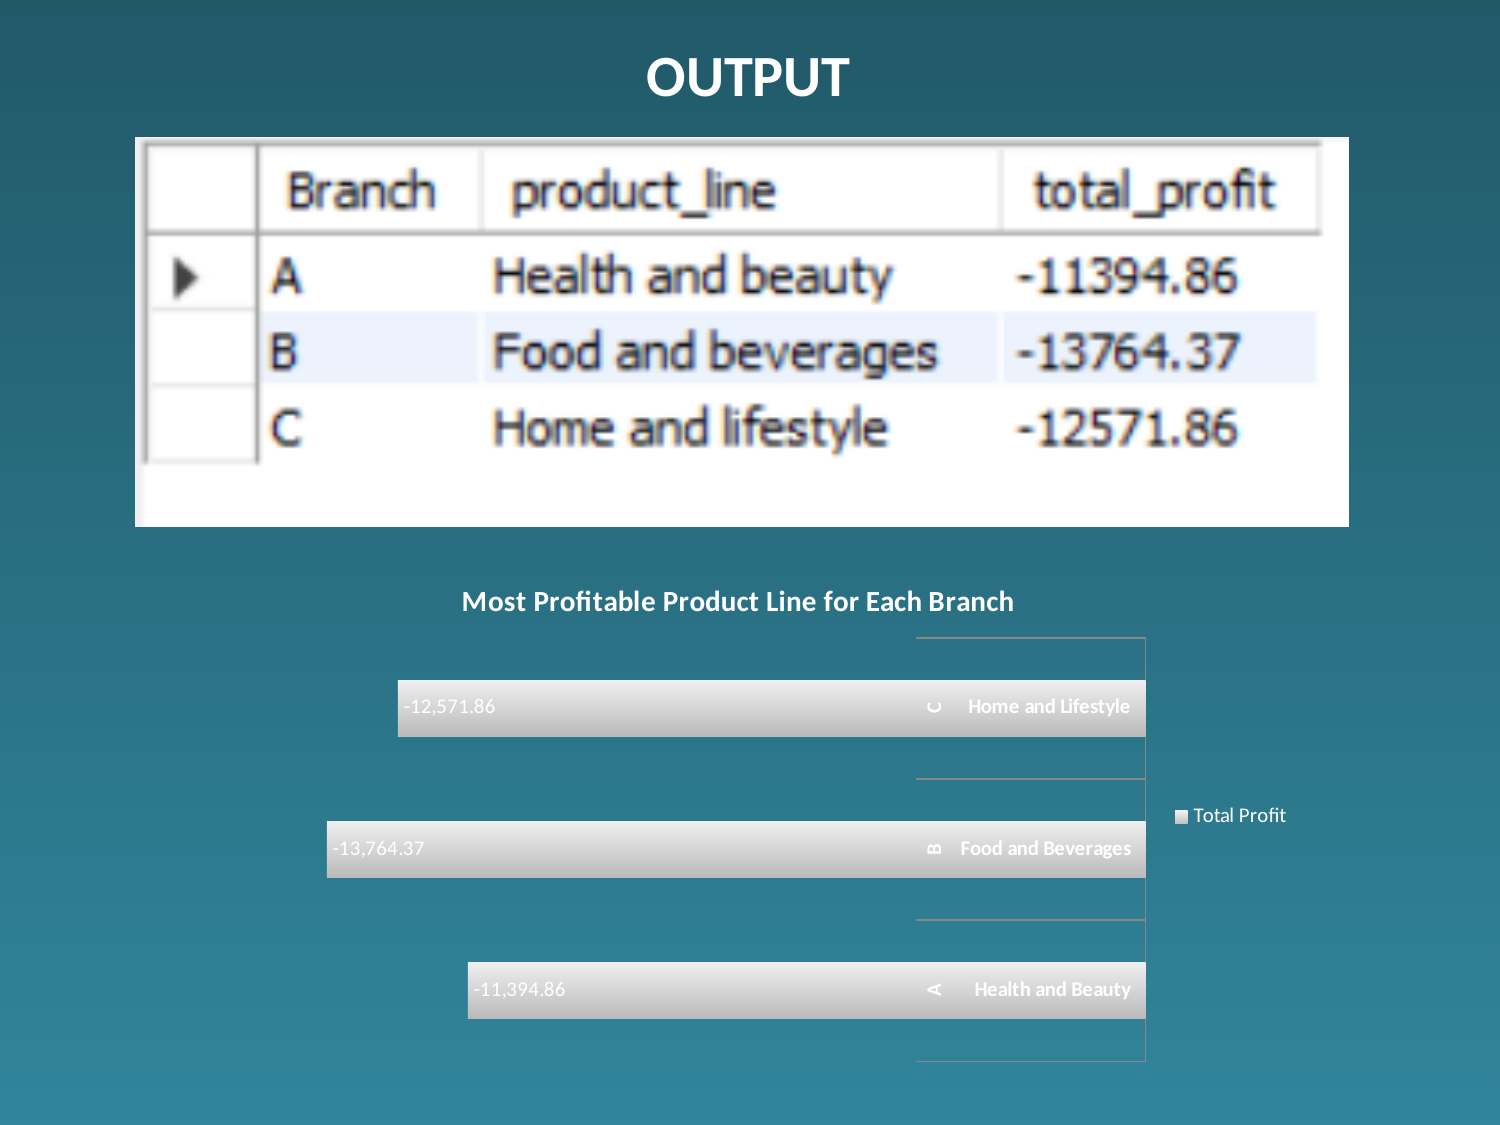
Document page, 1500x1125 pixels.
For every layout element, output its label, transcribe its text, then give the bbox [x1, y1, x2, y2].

picture [135, 136, 1349, 528]
text_box OUTPUT [631, 30, 904, 116]
chart [170, 562, 1306, 1072]
